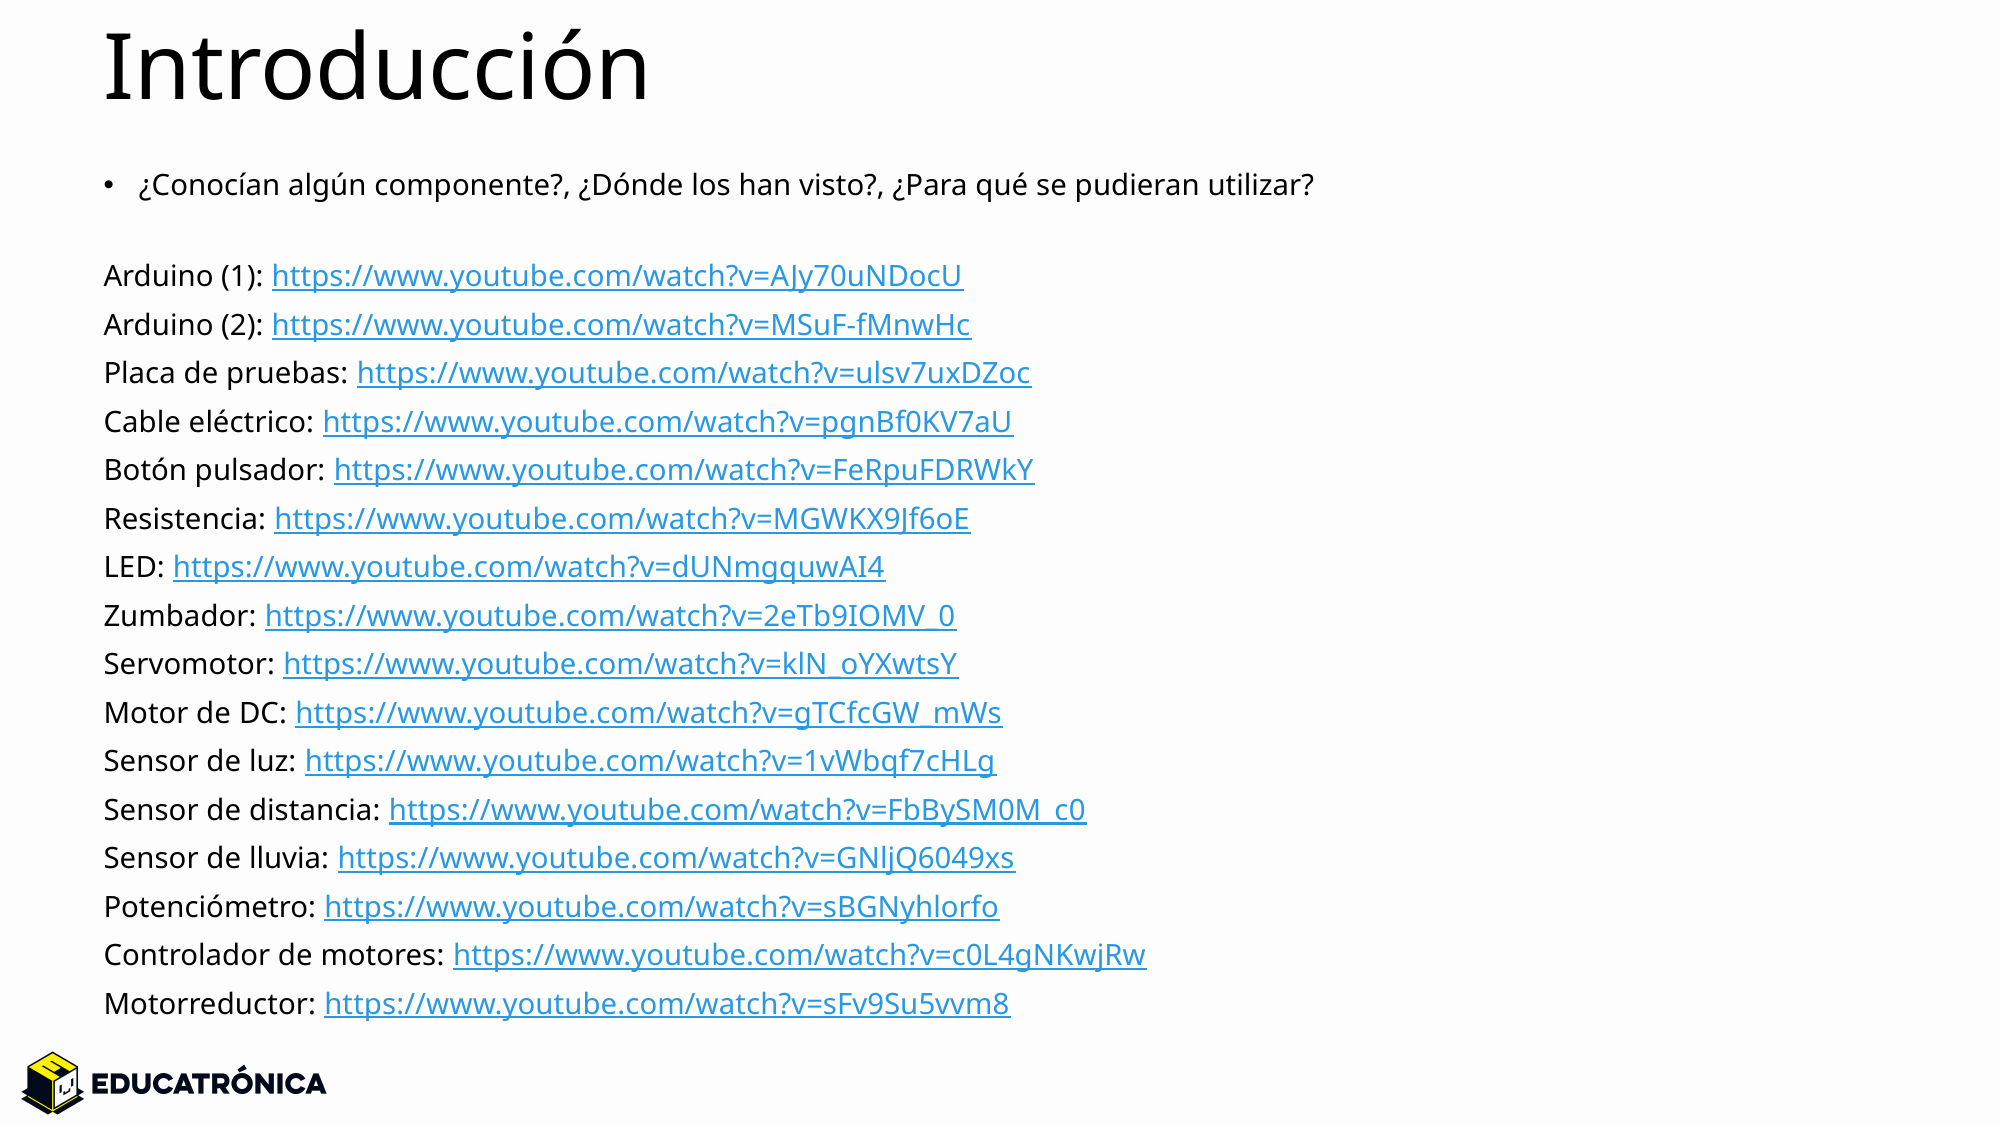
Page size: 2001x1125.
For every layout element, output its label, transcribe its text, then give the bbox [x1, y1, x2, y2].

title Introducción [88, 7, 1912, 133]
list ¿Conocían algún componente?, ¿Dónde los han visto?, ¿Para qué se pudieran utilizar? Arduino (1): https://www.youtube.com/watch?v=AJy70uNDocU Arduino (2): https://www.youtube.com/watch?v=MSuF-fMnwHc Placa de pruebas: https://www.youtube.com/watch?v=ulsv7uxDZoc Cable eléctrico: https://www.youtube.com/watch?v=pgnBf0KV7aU Botón pulsador: https://www.youtube.com/watch?v=FeRpuFDRWkY Resistencia: https://www.youtube.com/watch?v=MGWKX9Jf6oE LED: https://www.youtube.com/watch?v=dUNmgquwAI4 Zumbador: https://www.youtube.com/watch?v=2eTb9IOMV_0 Servomotor: https://www.youtube.com/watch?v=klN_oYXwtsY Motor de DC: https://www.youtube.com/watch?v=gTCfcGW_mWs Sensor de luz: https://www.youtube.com/watch?v=1vWbqf7cHLg Sensor de distancia: https://www.youtube.com/watch?v=FbBySM0M_c0 Sensor de lluvia: https://www.youtube.com/watch?v=GNljQ6049xs Potenciómetro: https://www.youtube.com/watch?v=sBGNyhlorfo Controlador de motores: https://www.youtube.com/watch?v=c0L4gNKwjRw Motorreductor: https://www.youtube.com/watch?v=sFv9Su5vvm8 [88, 162, 1912, 1037]
picture [19, 1048, 330, 1118]
